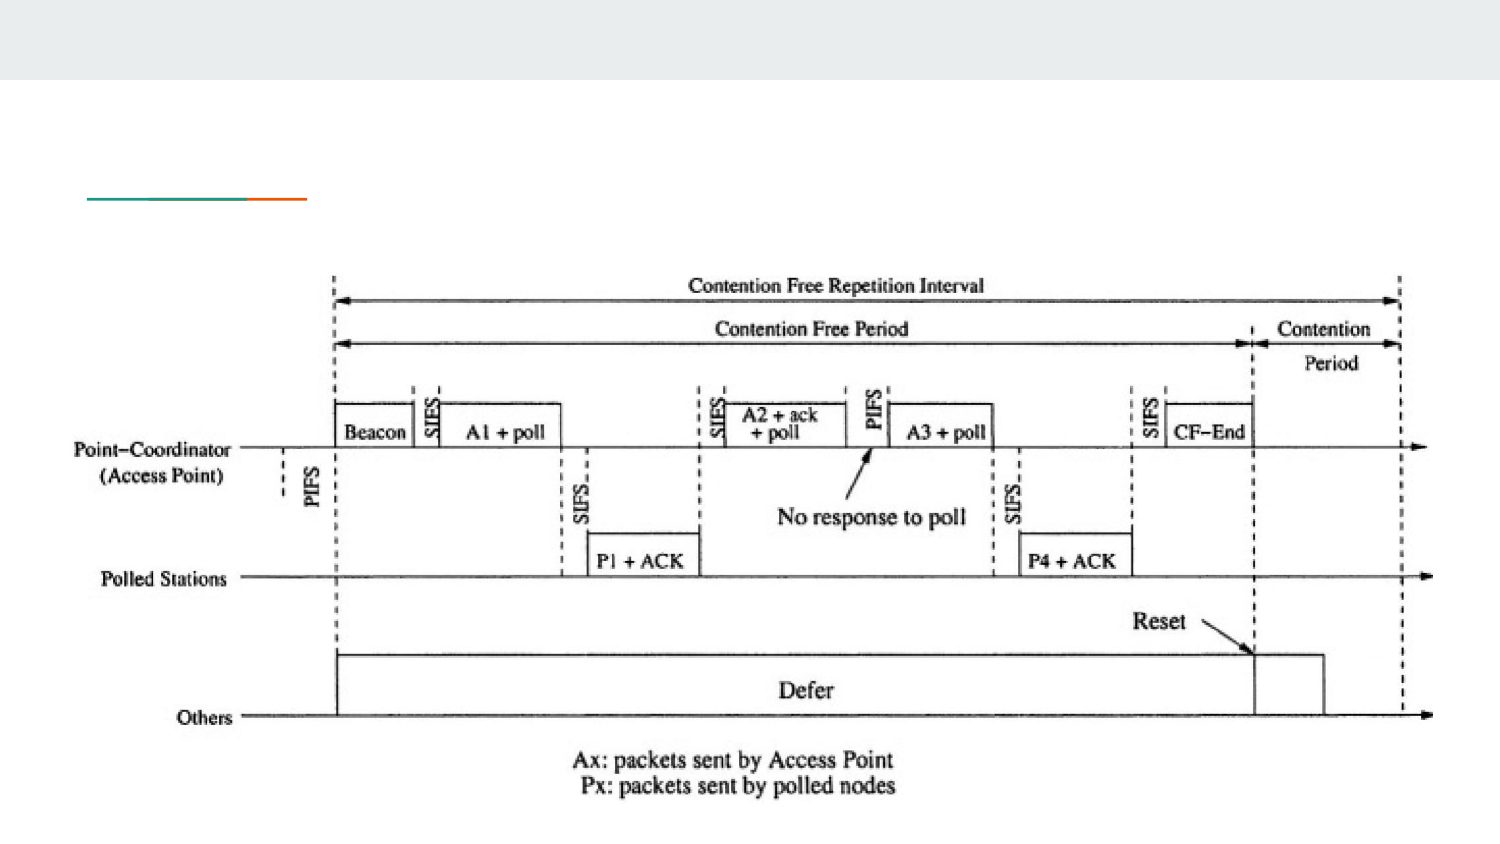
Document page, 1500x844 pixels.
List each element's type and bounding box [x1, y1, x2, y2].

picture [66, 261, 1434, 812]
